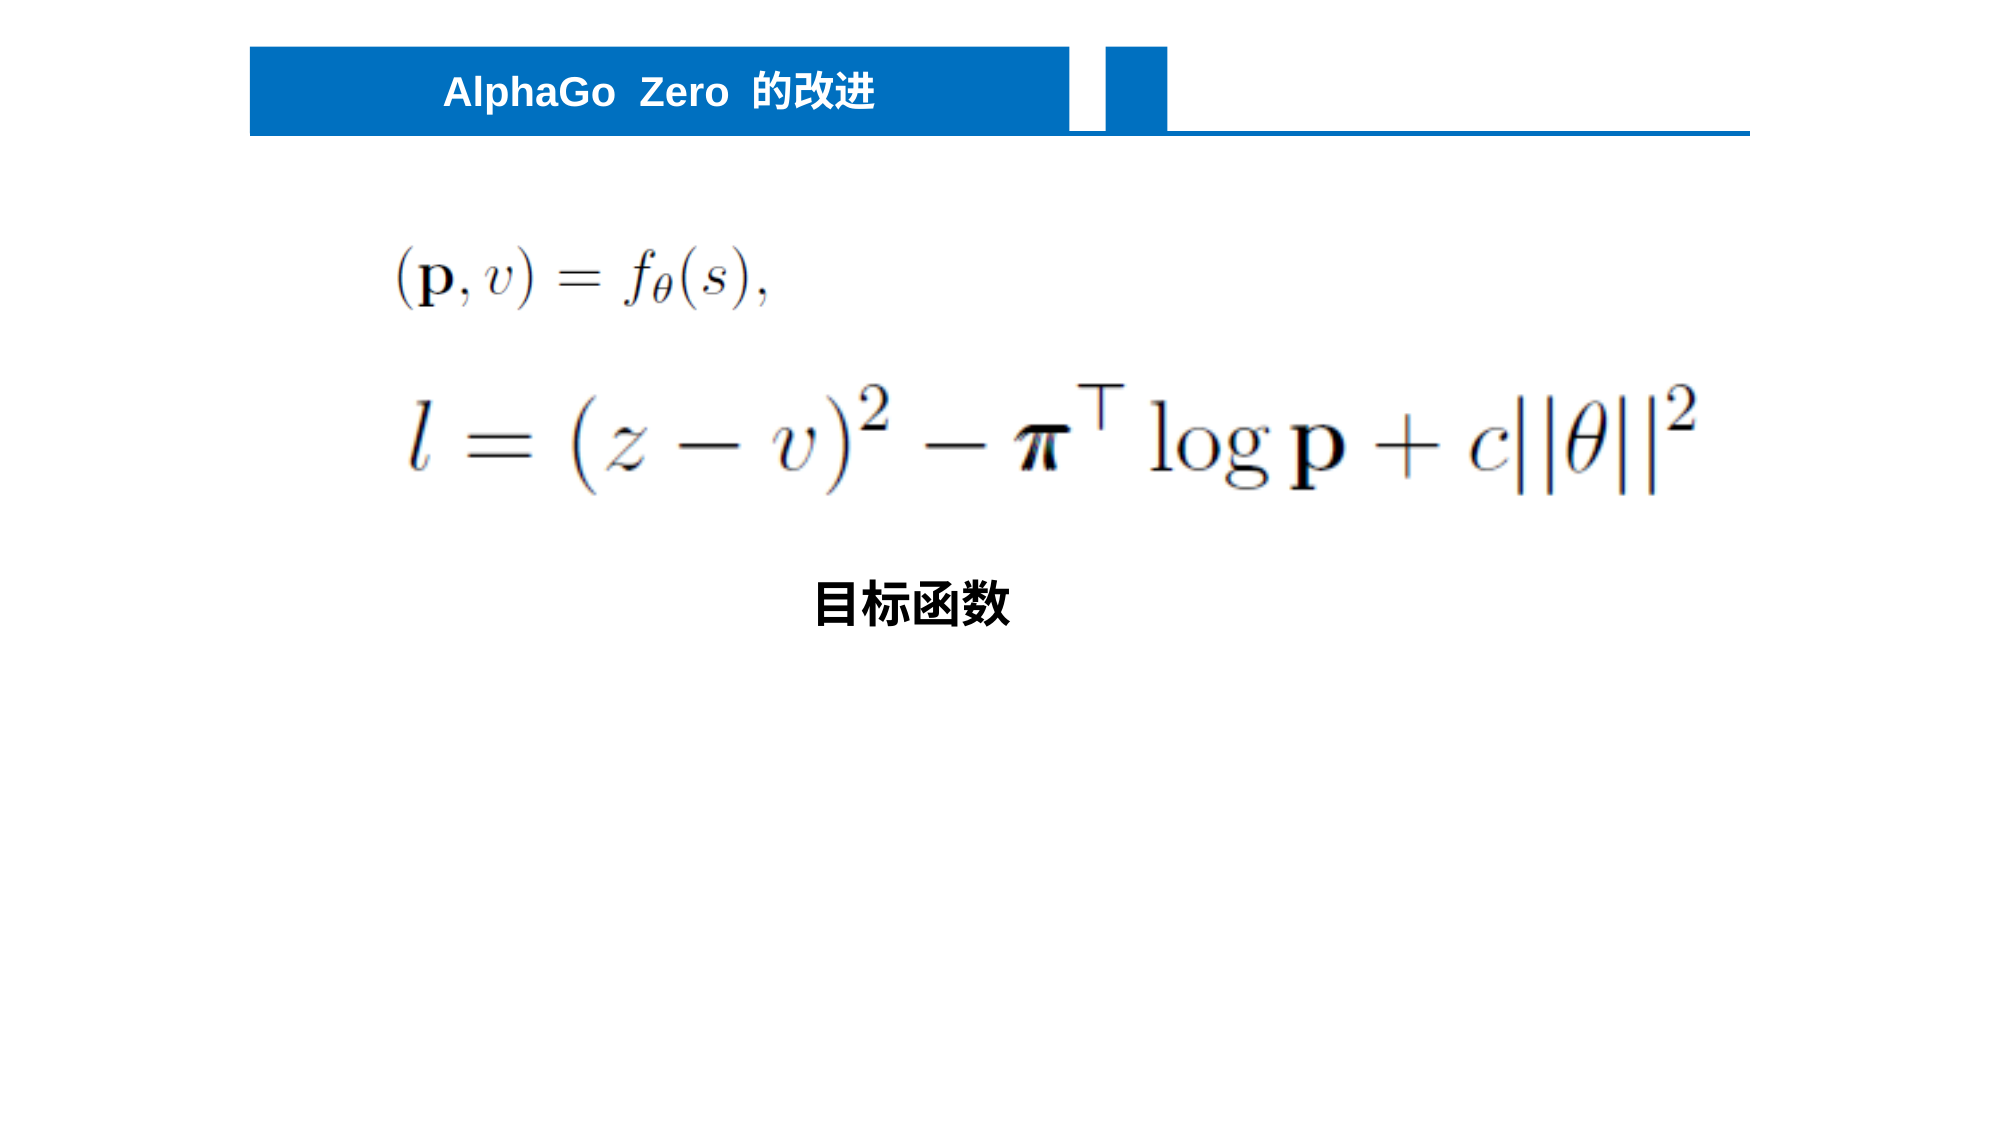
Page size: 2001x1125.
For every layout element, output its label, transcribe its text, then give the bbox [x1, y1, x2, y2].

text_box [249, 46, 1168, 133]
picture [372, 366, 1711, 521]
text_box 目标函数 [796, 585, 1203, 641]
picture [372, 232, 774, 324]
